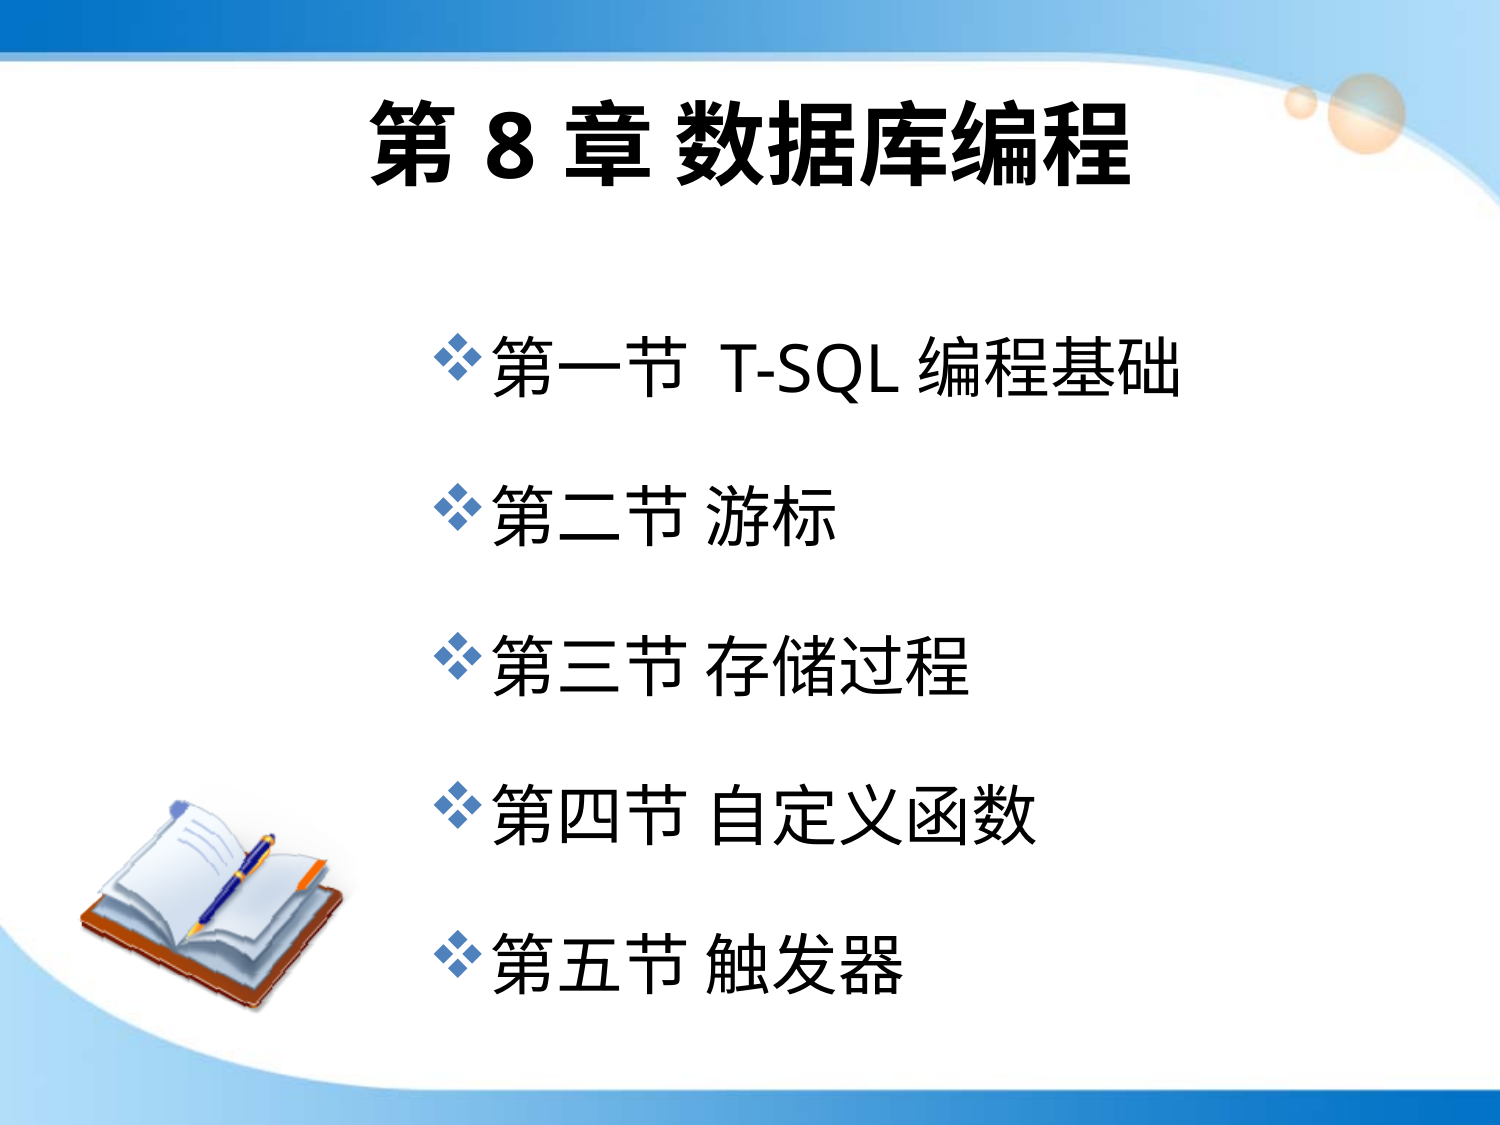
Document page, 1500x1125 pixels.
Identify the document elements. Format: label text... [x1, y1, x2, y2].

picture [0, 0, 1500, 1125]
title 第8章 数据库编程 [75, 45, 1425, 233]
list 第一节 T-SQL编程基础 第二节 游标 第三节 存储过程 第四节 自定义函数 第五节 触发器 [413, 262, 1426, 1006]
